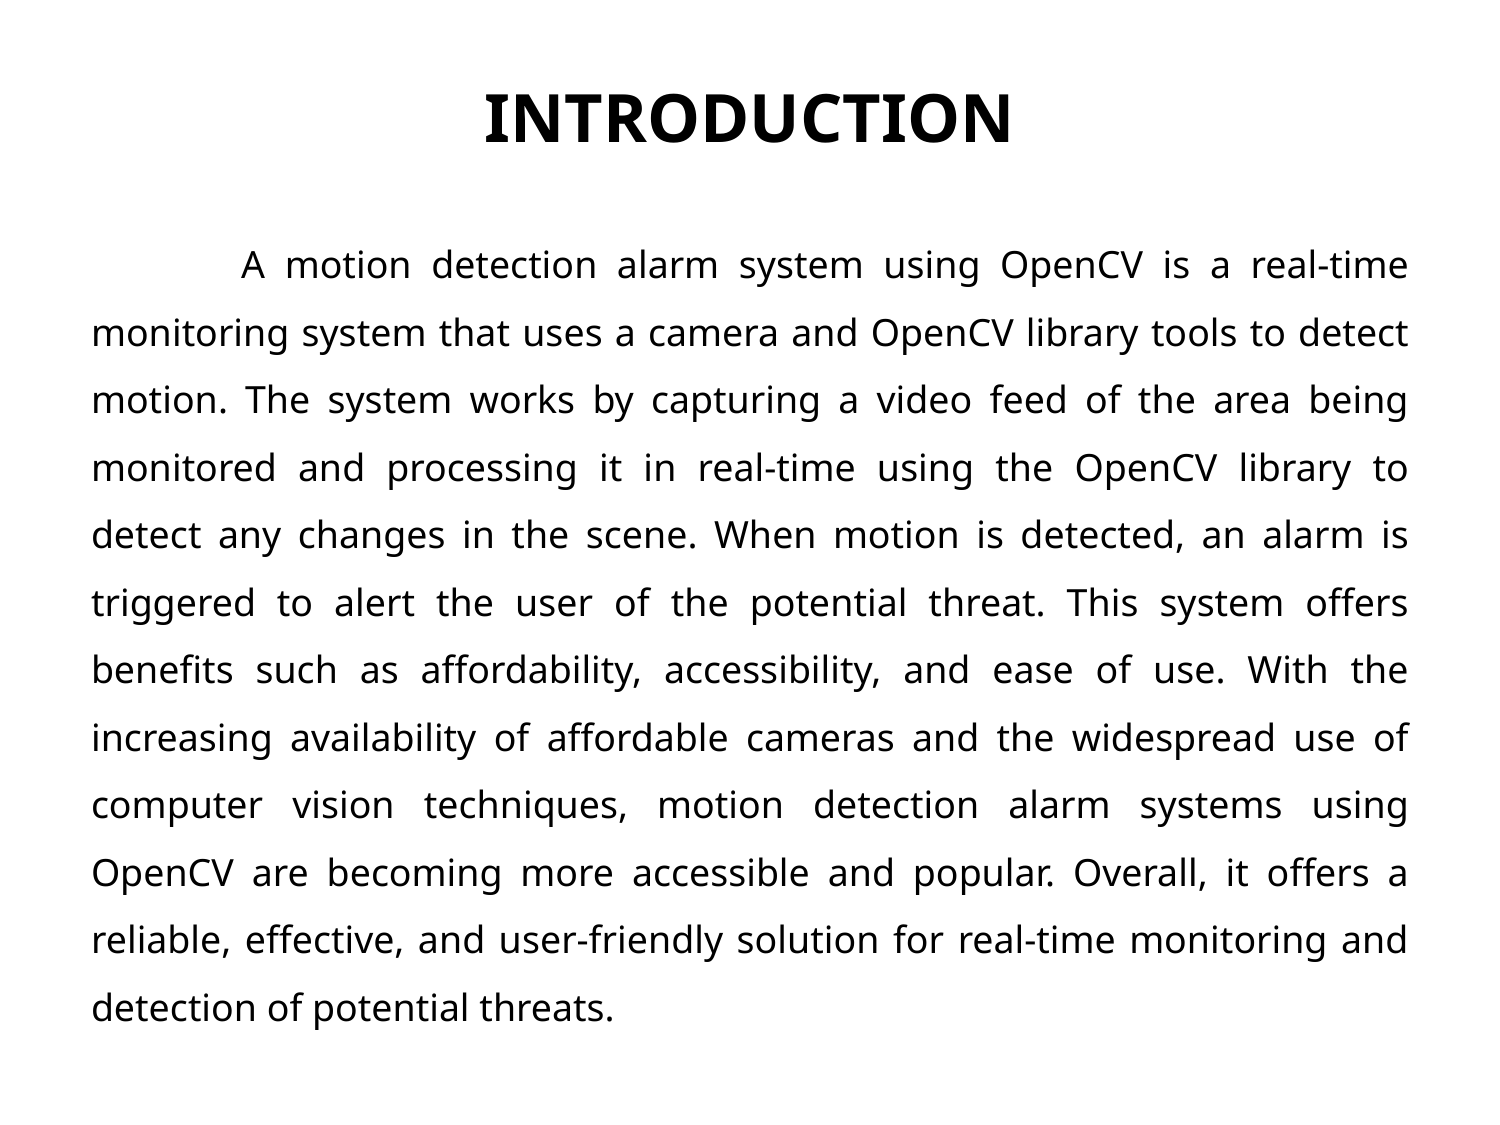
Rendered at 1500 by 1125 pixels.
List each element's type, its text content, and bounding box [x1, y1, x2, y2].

list A motion detection alarm system using OpenCV is a real-time monitoring system that uses a camera and OpenCV library tools to detect motion. The system works by capturing a video feed of the area being monitored and processing it in real-time using the OpenCV library to detect any changes in the scene. When motion is detected, an alarm is triggered to alert the user of the potential threat. This system offers benefits such as affordability, accessibility, and ease of use. With the increasing availability of affordable cameras and the widespread use of computer vision techniques, motion detection alarm systems using OpenCV are becoming more accessible and popular. Overall, it offers a reliable, effective, and user-friendly solution for real-time monitoring and detection of potential threats. [75, 211, 1425, 1100]
title INTRODUCTION [75, 45, 1425, 186]
